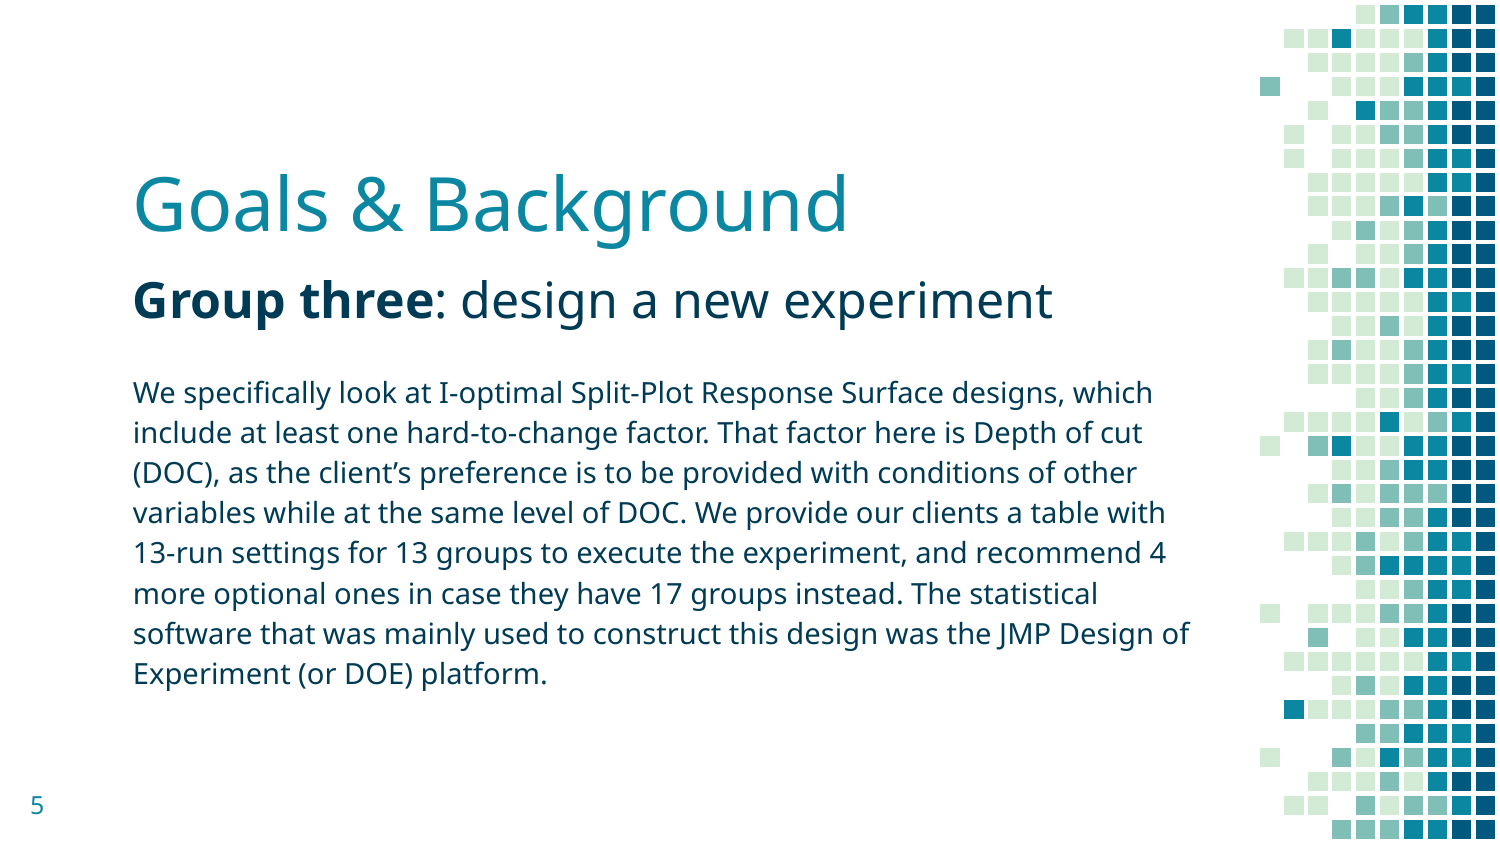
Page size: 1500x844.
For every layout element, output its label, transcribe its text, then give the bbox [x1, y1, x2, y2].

list Group three: design a new experiment We specifically look at I-optimal Split-Plot Response Surface designs, which include at least one hard-to-change factor. That factor here is Depth of cut (DOC), as the client’s preference is to be provided with conditions of other variables while at the same level of DOC. We provide our clients a table with 13-run settings for 13 groups to execute the experiment, and recommend 4 more optional ones in case they have 17 groups instead. The statistical software that was mainly used to construct this design was the JMP Design of Experiment (or DOE) platform. [117, 253, 1227, 743]
title Goals & Background [117, 121, 1227, 253]
slide_number 5 [15, 774, 105, 839]
